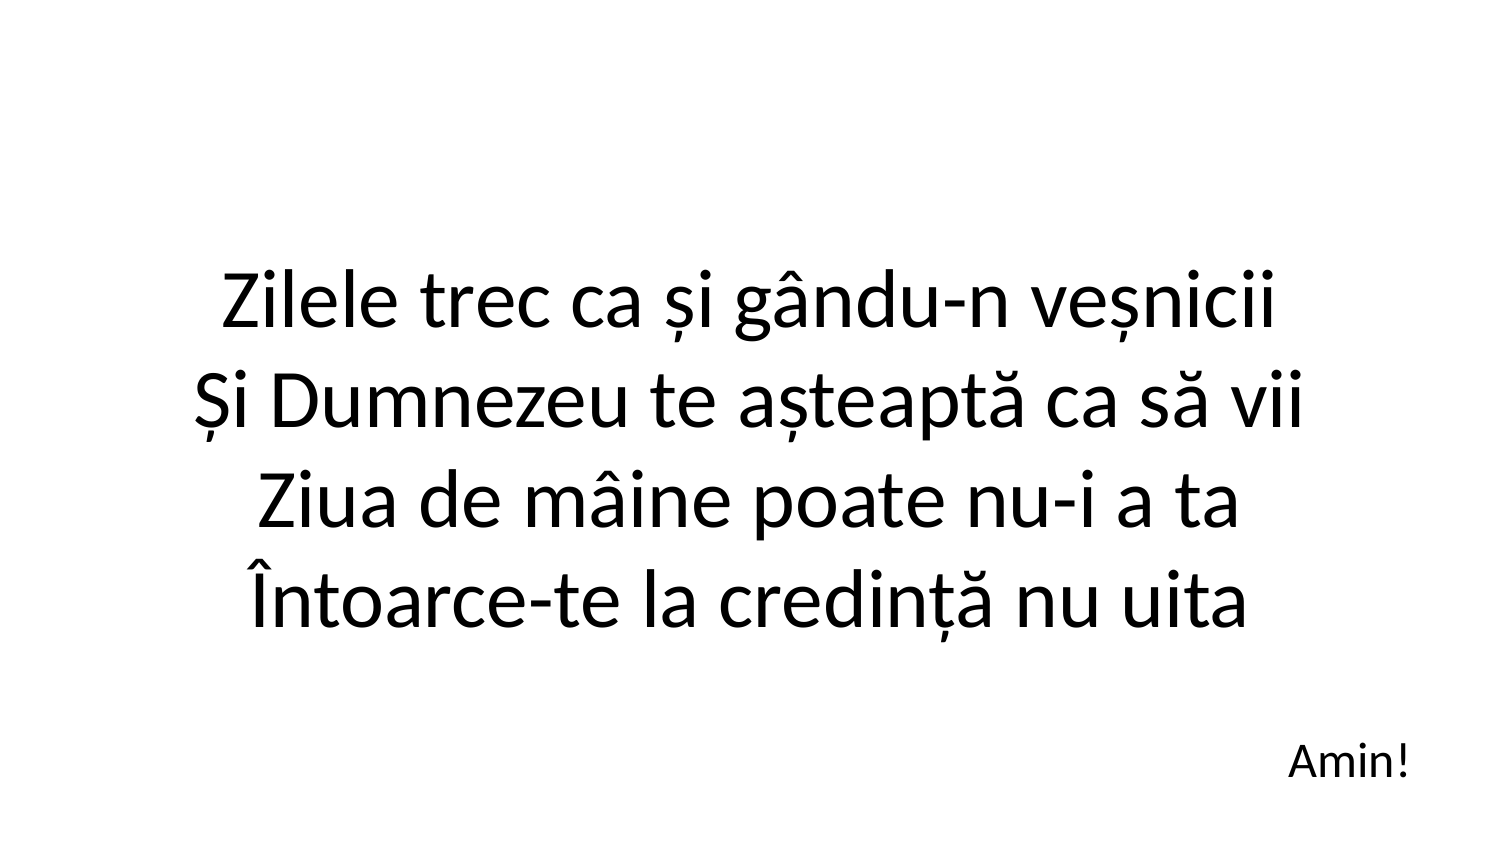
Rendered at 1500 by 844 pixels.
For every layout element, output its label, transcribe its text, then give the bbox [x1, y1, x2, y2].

text_box Zilele trec ca și gându-n veșnicii Și Dumnezeu te așteaptă ca să vii Ziua de mâine poate nu-i a ta Întoarce-te la credință nu uita [178, 192, 1322, 652]
text_box Amin! [1273, 674, 1427, 795]
